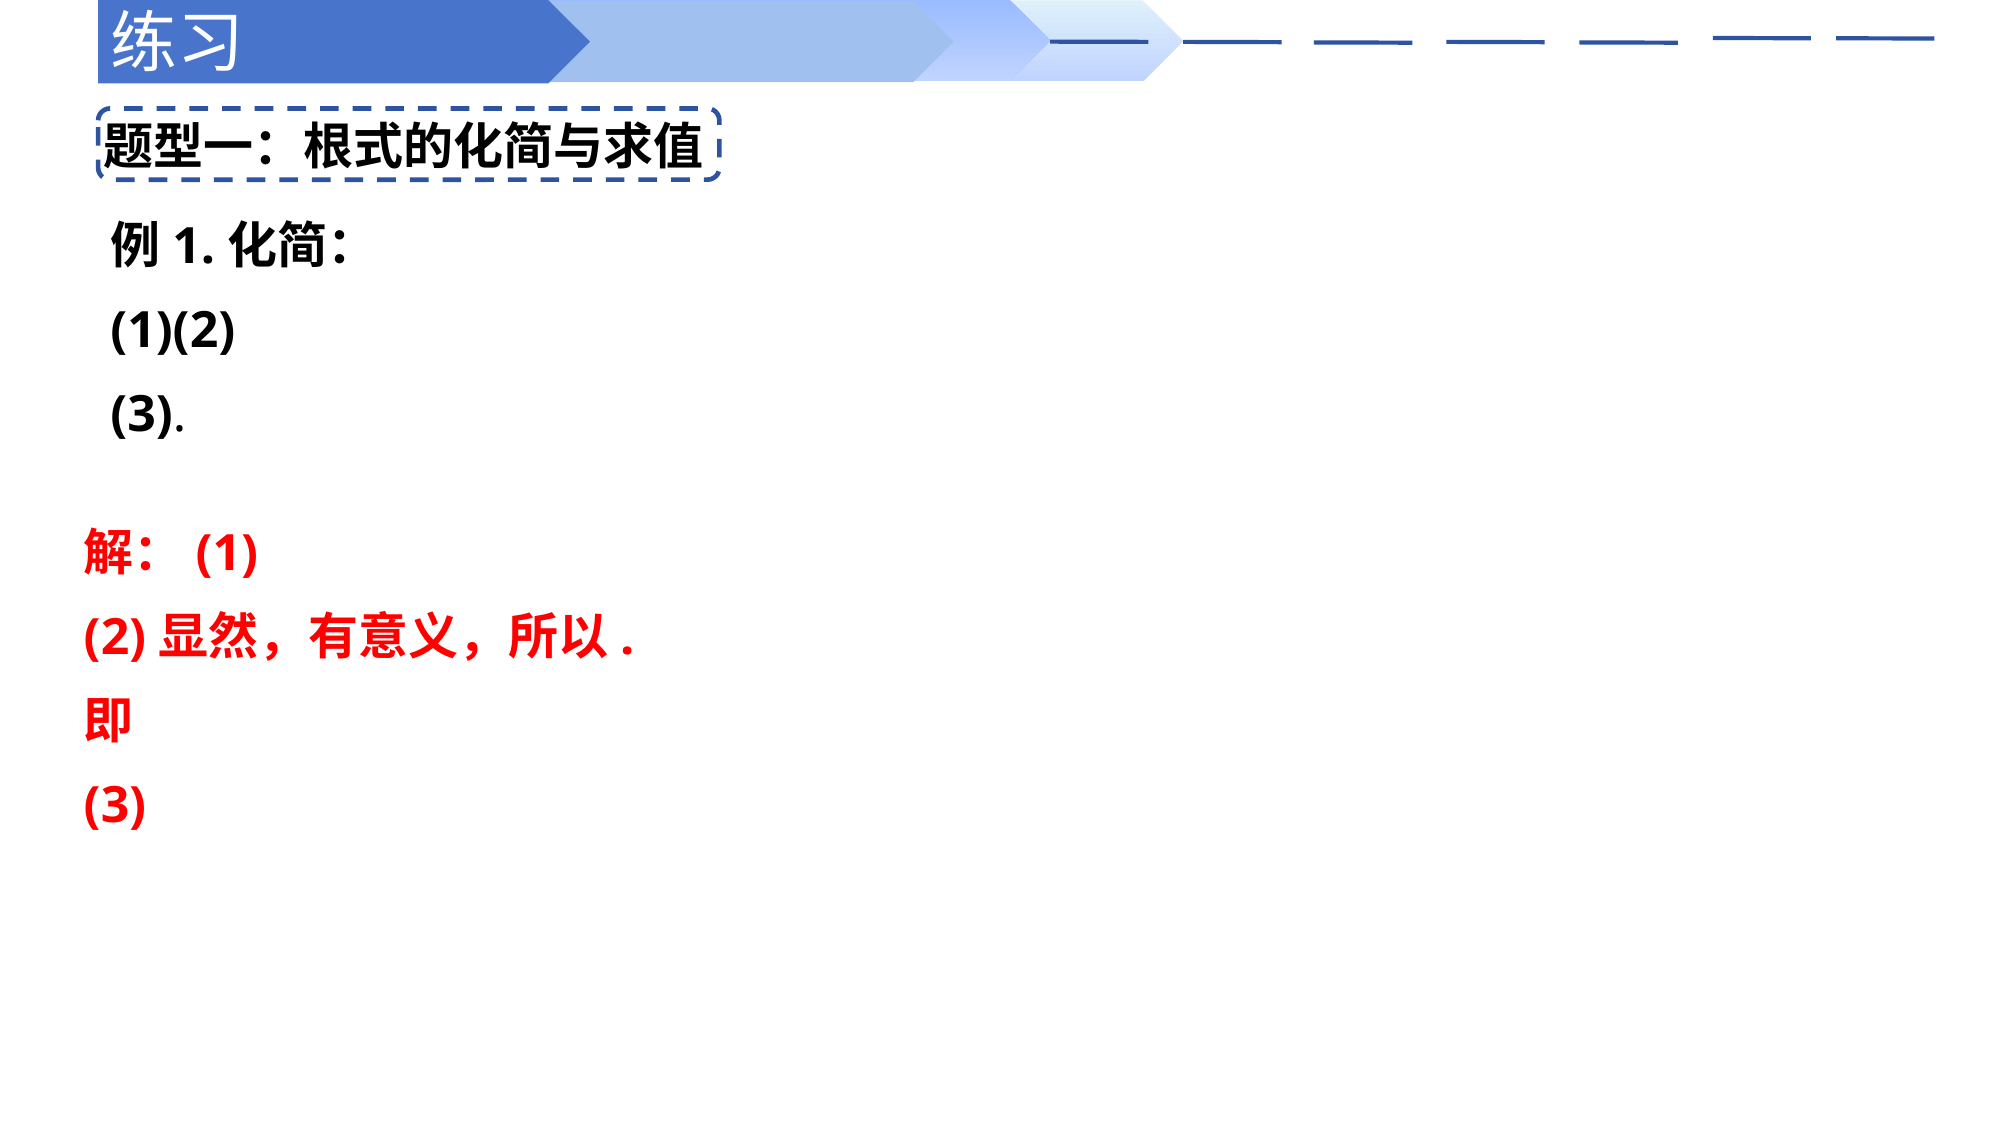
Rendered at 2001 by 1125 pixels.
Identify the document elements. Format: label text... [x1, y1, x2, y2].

text_box [97, 107, 721, 181]
text_box 题型一：根式的化简与求值 [88, 106, 719, 182]
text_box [95, 0, 1936, 89]
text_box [68, 488, 1947, 968]
